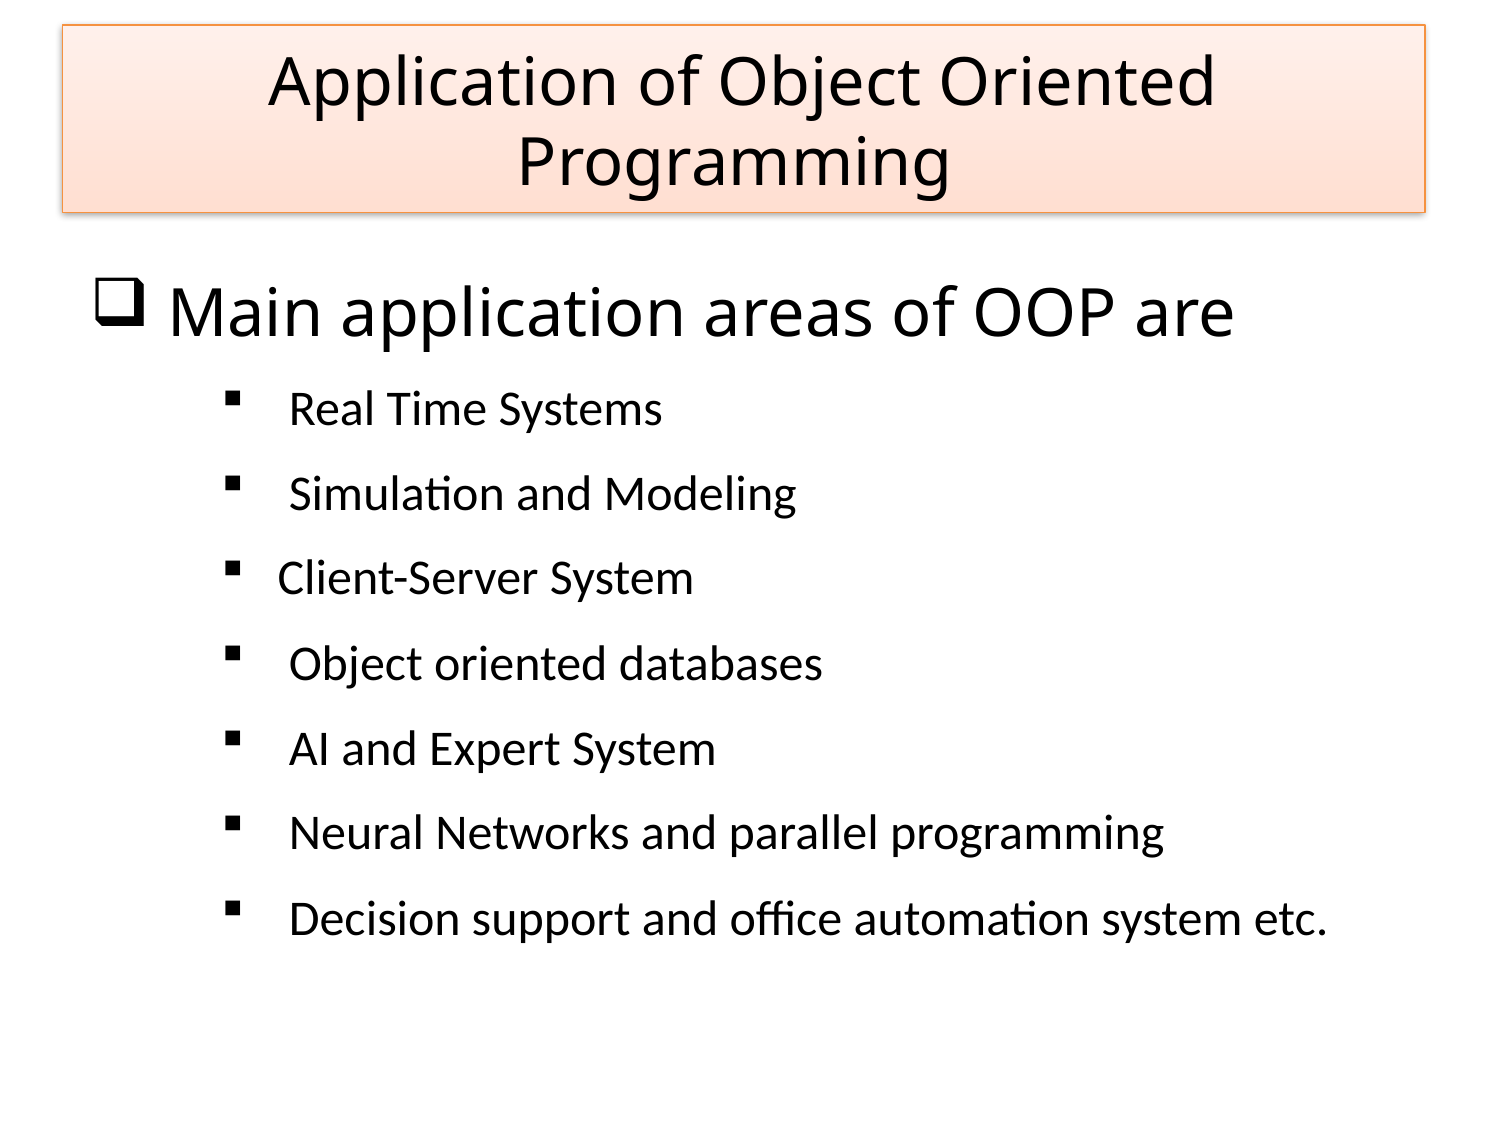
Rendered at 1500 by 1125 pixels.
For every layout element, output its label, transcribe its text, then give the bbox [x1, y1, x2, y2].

list Main application areas of OOP are Real Time Systems Simulation and Modeling Client-Server System Object oriented databases AI and Expert System Neural Networks and parallel programming Decision support and office automation system etc. [75, 262, 1425, 1005]
text_box Application of Object Oriented Programming [62, 24, 1426, 213]
